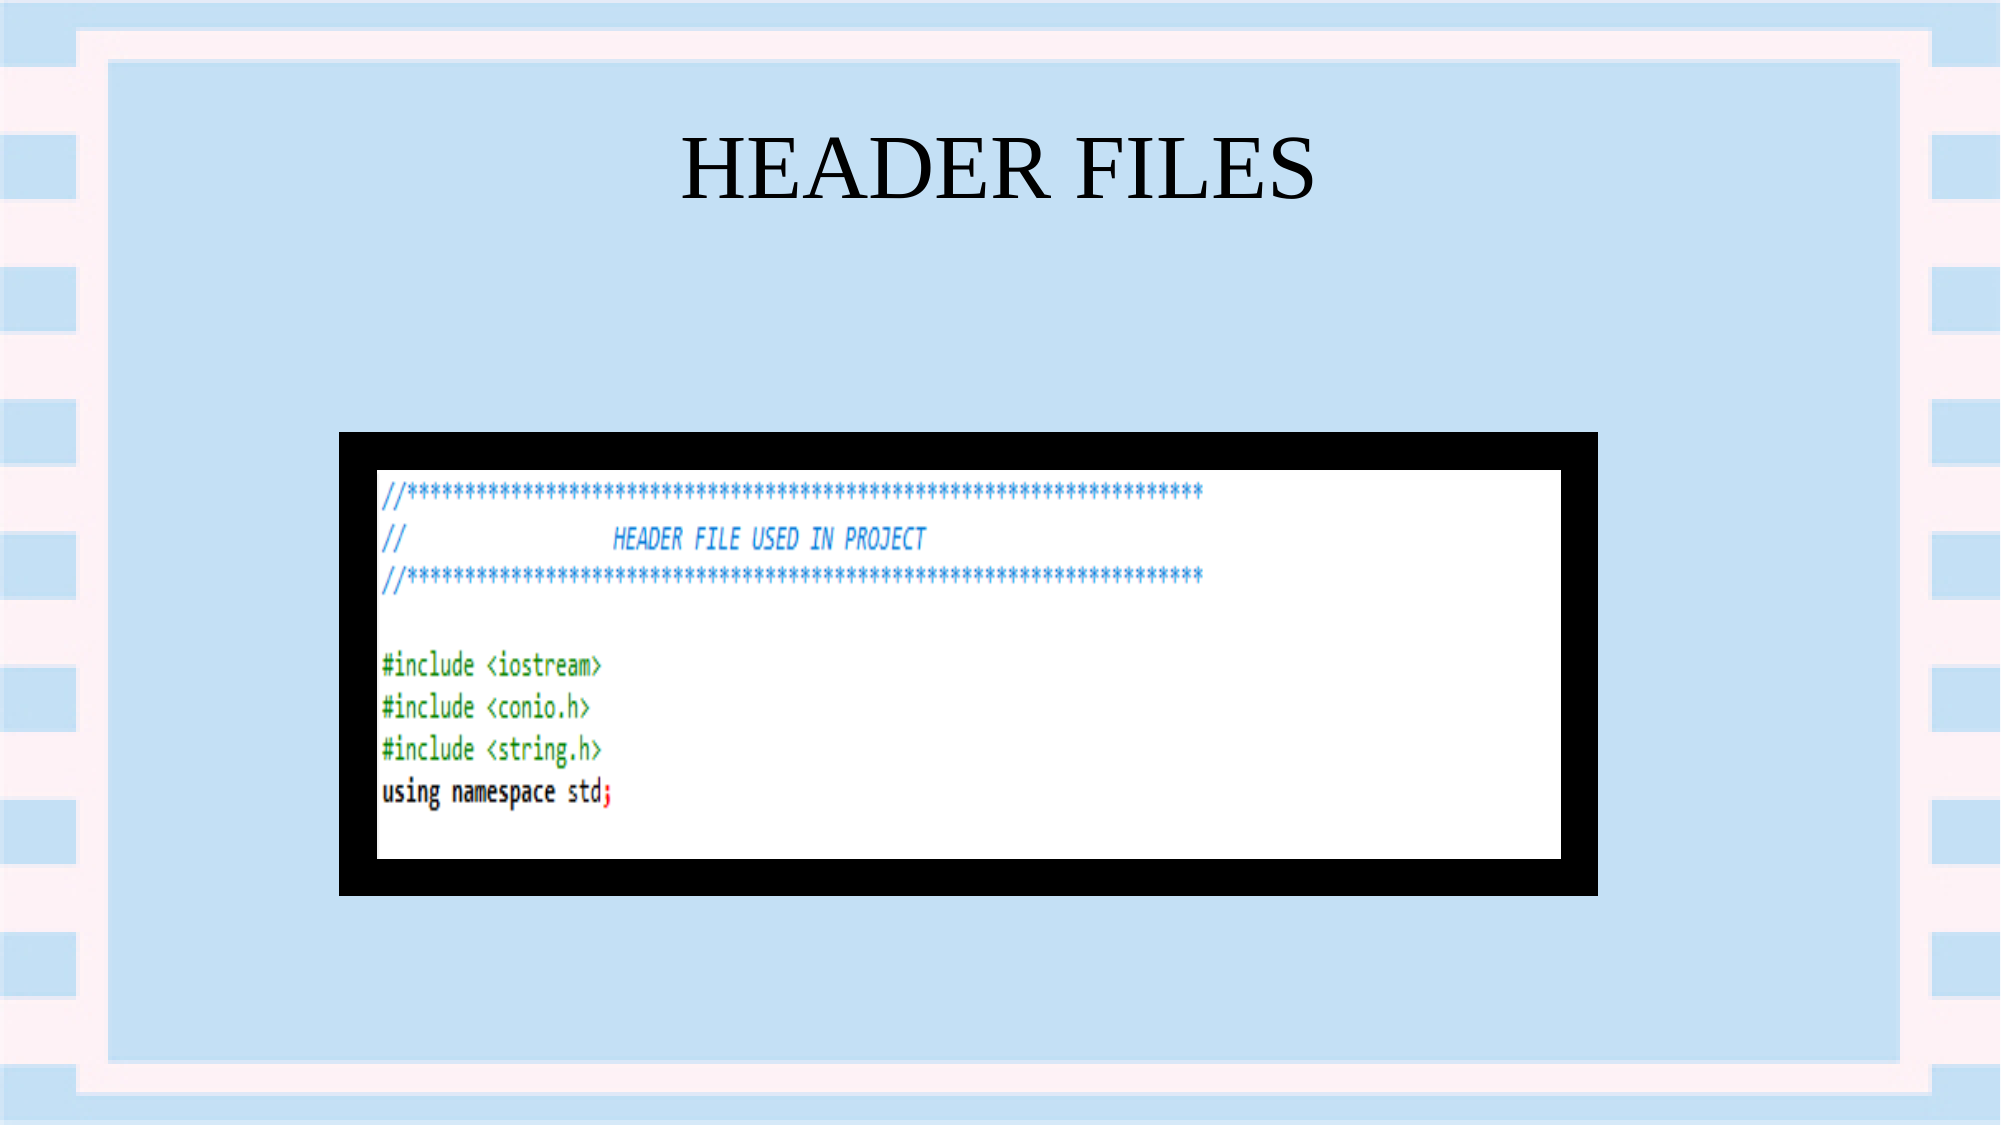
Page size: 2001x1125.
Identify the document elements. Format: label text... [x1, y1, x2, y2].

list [376, 469, 1561, 859]
title HEADER FILES [137, 59, 1863, 278]
picture [0, 0, 2001, 1125]
